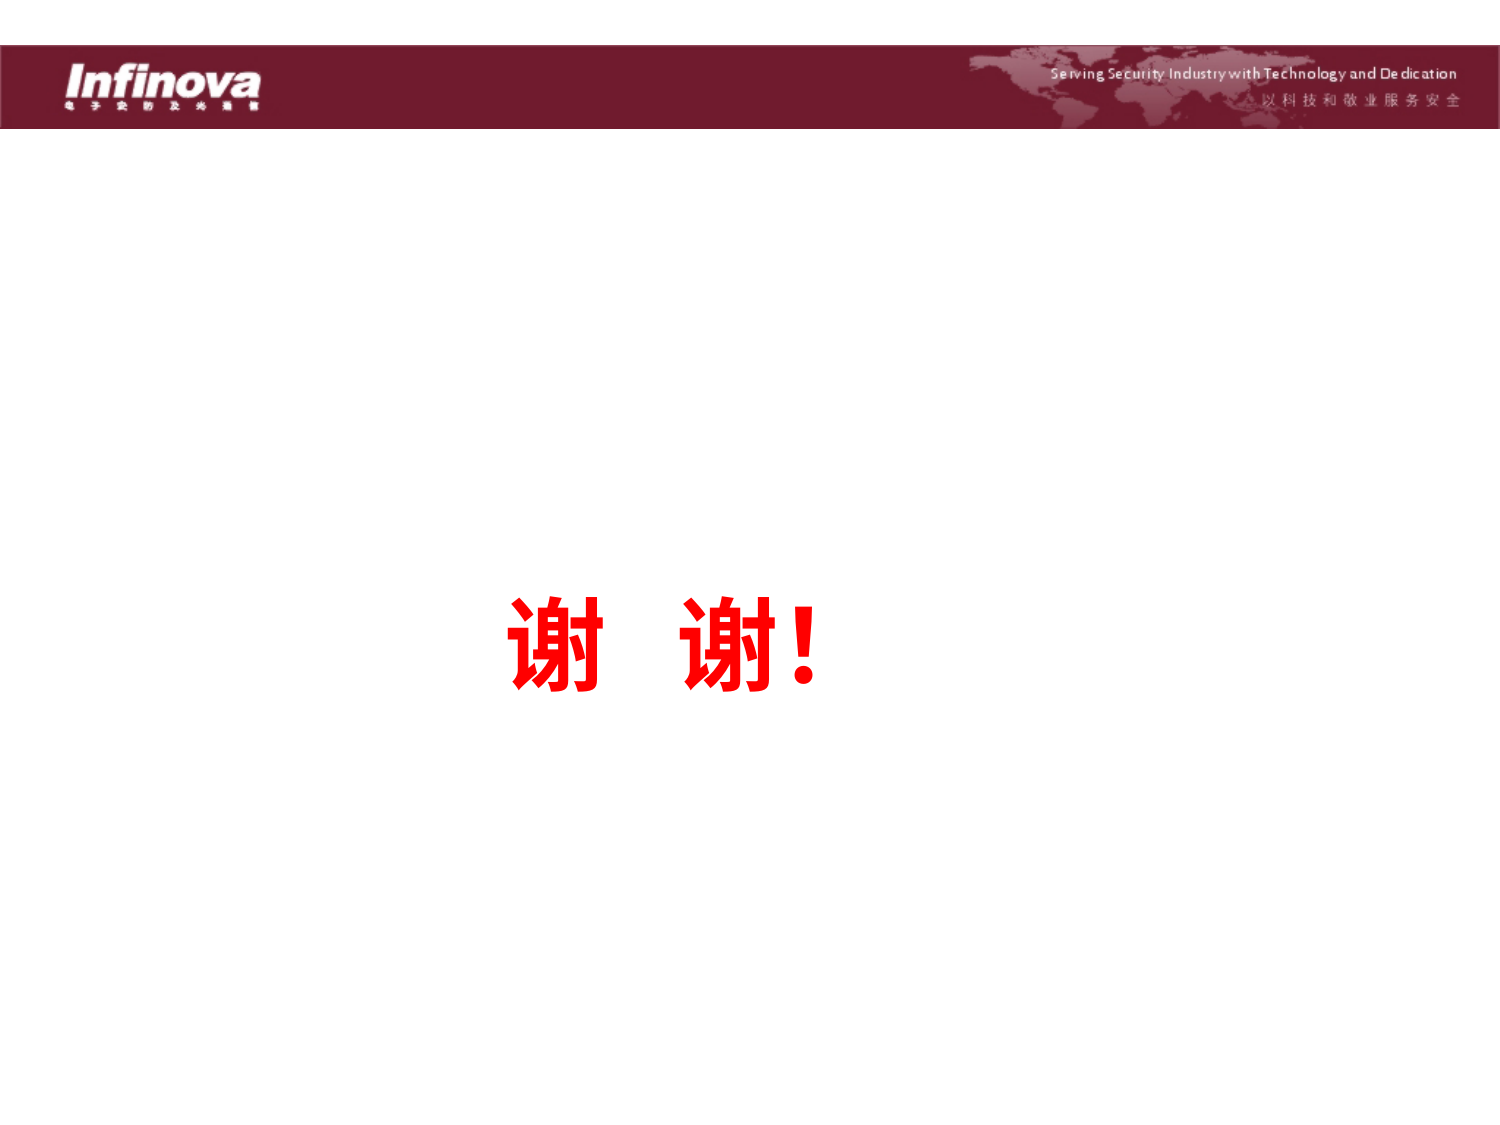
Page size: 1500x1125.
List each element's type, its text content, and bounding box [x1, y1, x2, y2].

text_box 谢 谢！ [490, 574, 1018, 705]
picture [0, 45, 1500, 129]
